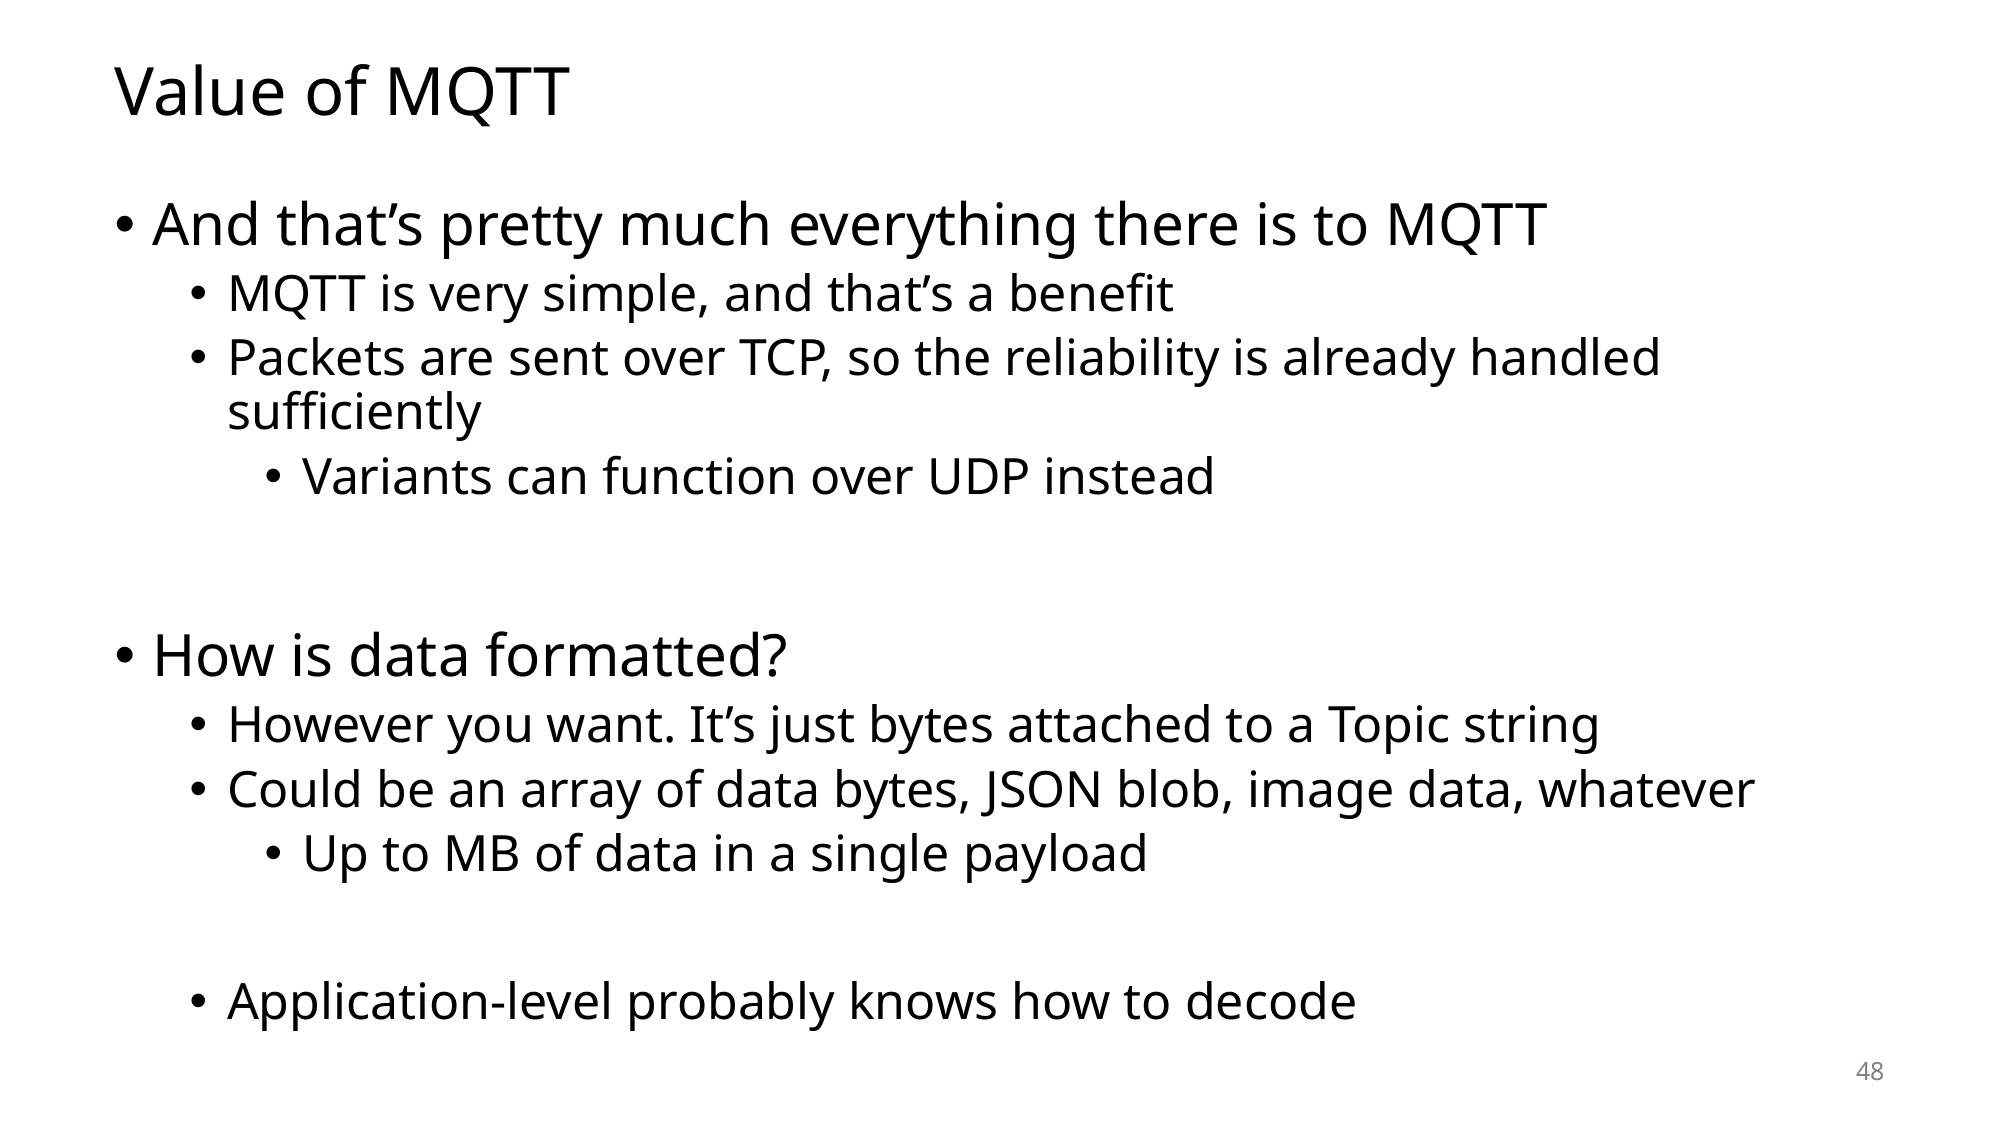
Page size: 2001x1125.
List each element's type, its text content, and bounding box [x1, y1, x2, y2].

title Value of MQTT [99, 37, 1900, 150]
list And that’s pretty much everything there is to MQTT MQTT is very simple, and that’s a benefit Packets are sent over TCP, so the reliability is already handled sufficiently Variants can function over UDP instead How is data formatted? However you want. It’s just bytes attached to a Topic string Could be an array of data bytes, JSON blob, image data, whatever Up to MB of data in a single payload Application-level probably knows how to decode [99, 187, 1900, 1013]
slide_number 48 [1749, 1042, 1900, 1103]
